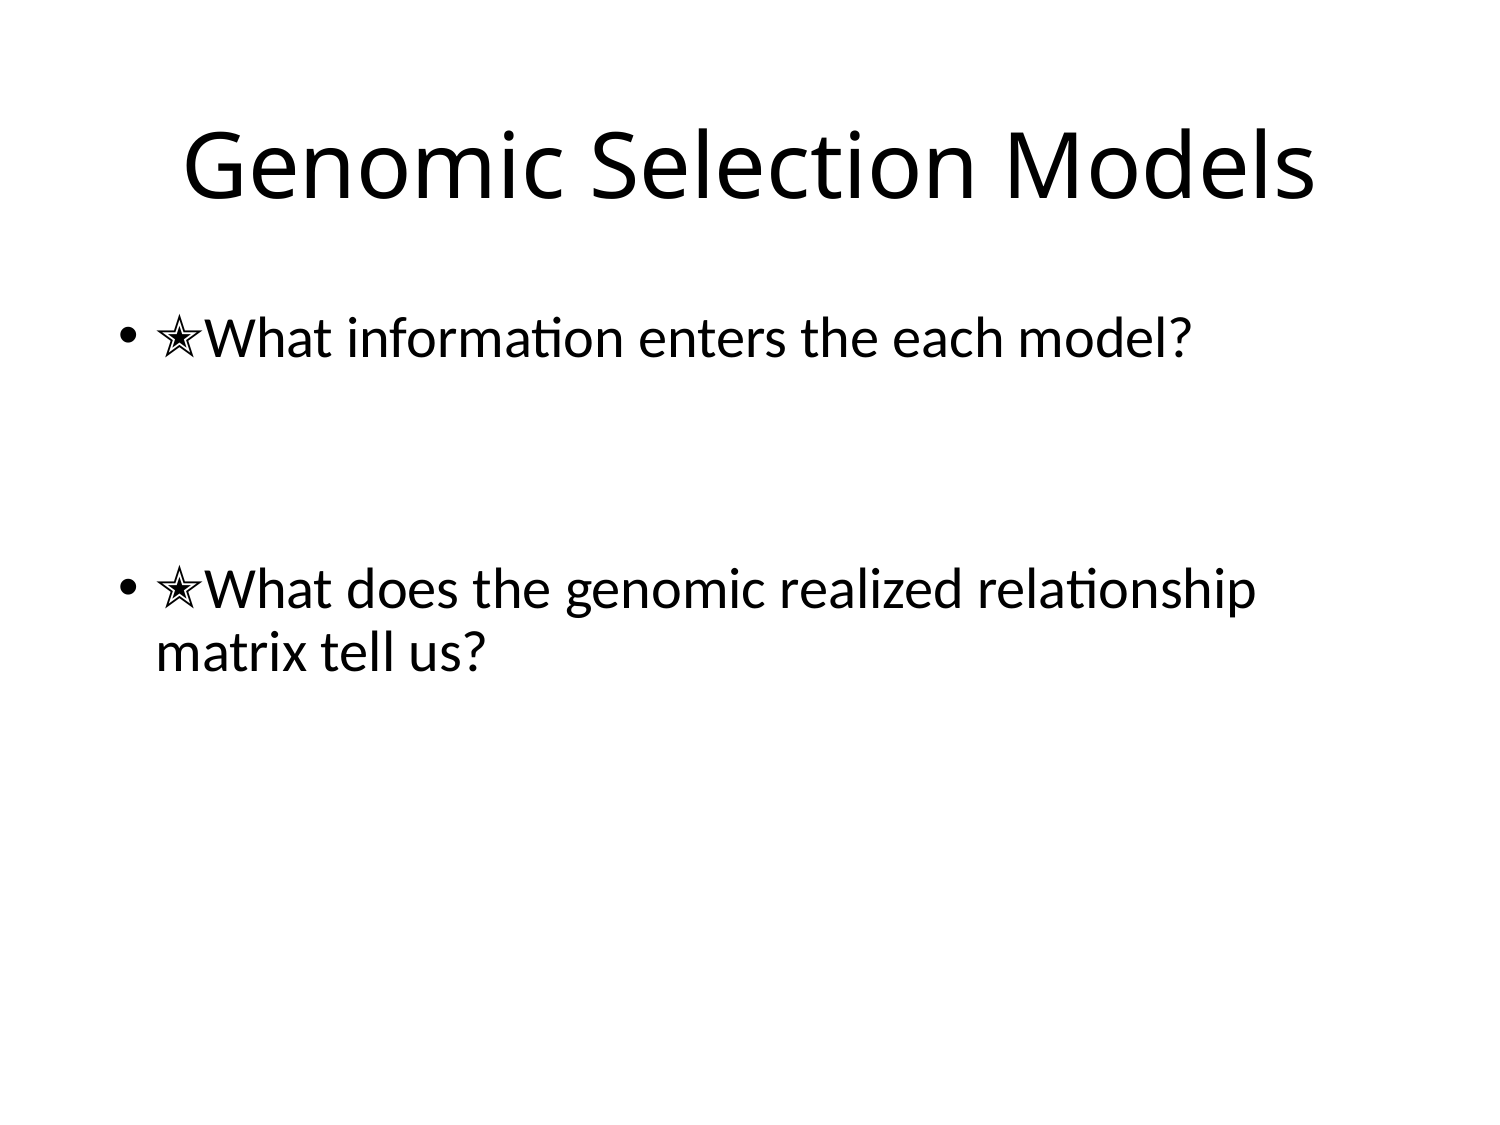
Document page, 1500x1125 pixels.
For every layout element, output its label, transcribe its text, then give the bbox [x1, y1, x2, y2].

title Genomic Selection Models [103, 59, 1397, 278]
list ✭What information enters the each model? ✭What does the genomic realized relationship matrix tell us? [103, 299, 1397, 1014]
